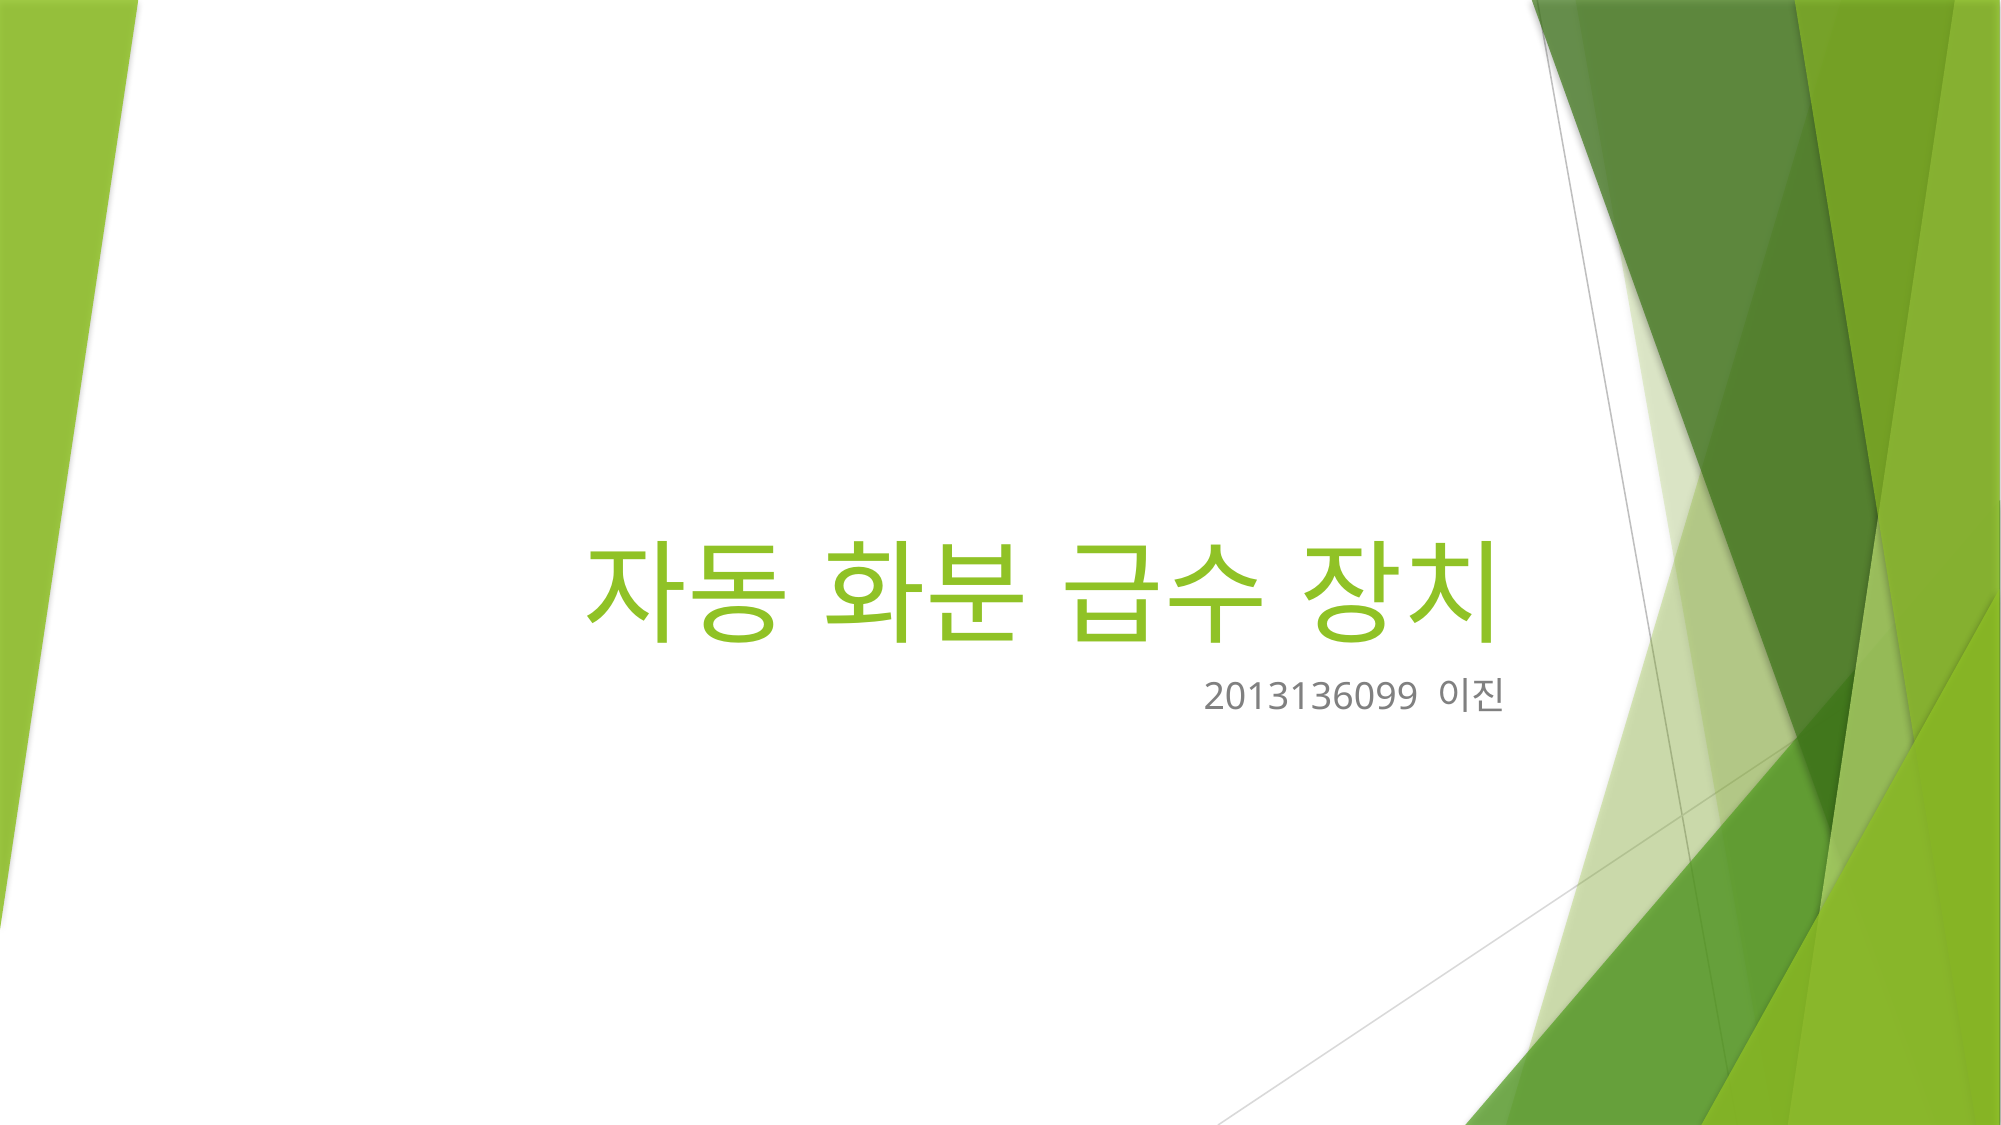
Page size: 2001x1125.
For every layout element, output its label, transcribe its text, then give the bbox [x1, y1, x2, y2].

title 자동 화분 급수 장치 [247, 394, 1522, 664]
subtitle 2013136099 이진 [247, 664, 1522, 845]
